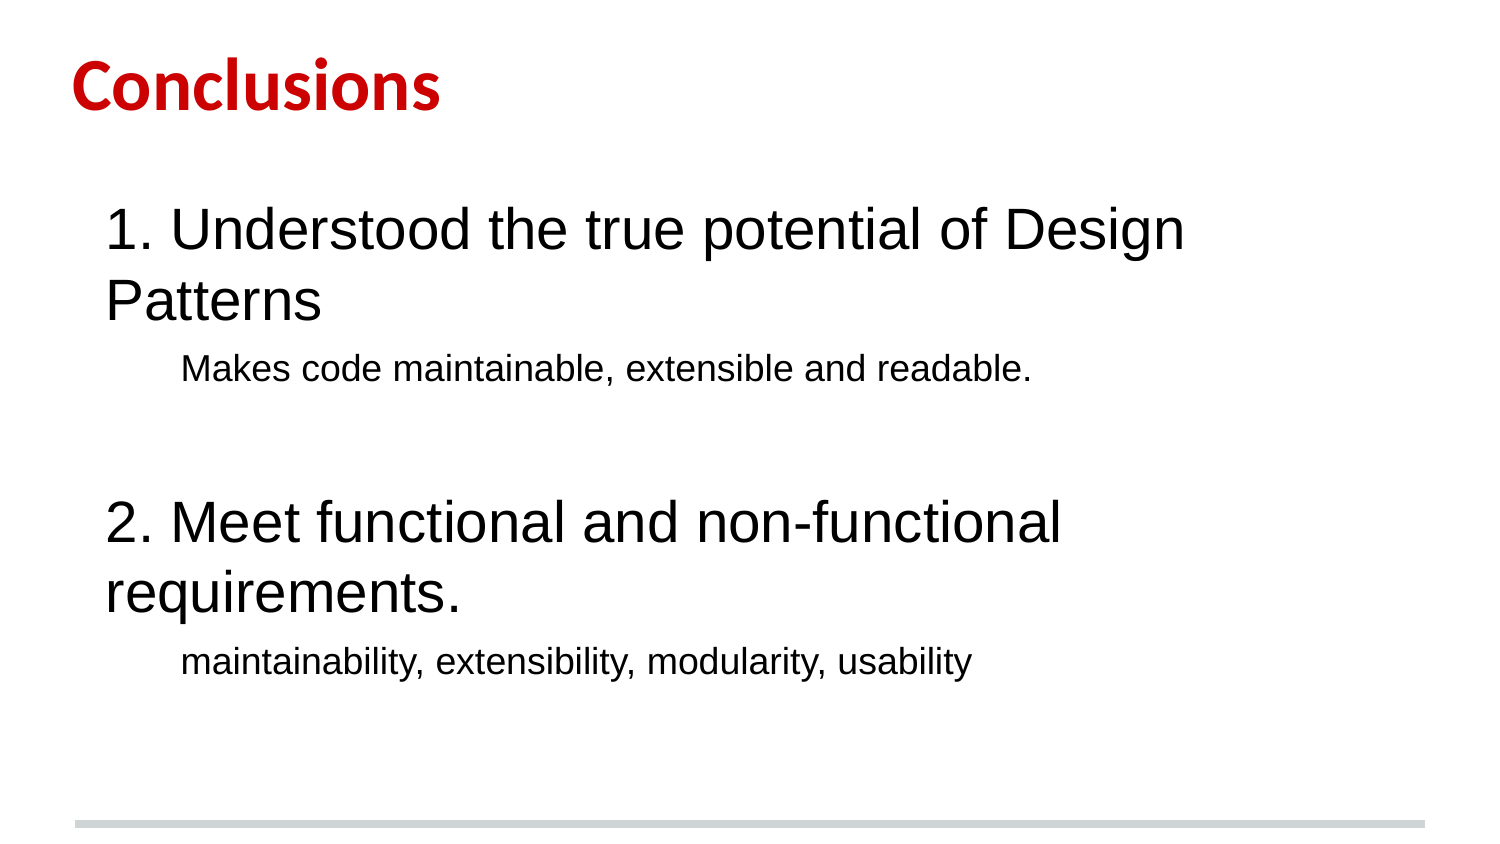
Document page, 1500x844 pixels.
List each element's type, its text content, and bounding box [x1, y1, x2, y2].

title Conclusions [57, 45, 1383, 141]
list 1. Understood the true potential of Design Patterns Makes code maintainable, extensible and readable. 2. Meet functional and non-functional requirements. maintainability, extensibility, modularity, usability [90, 176, 1436, 713]
